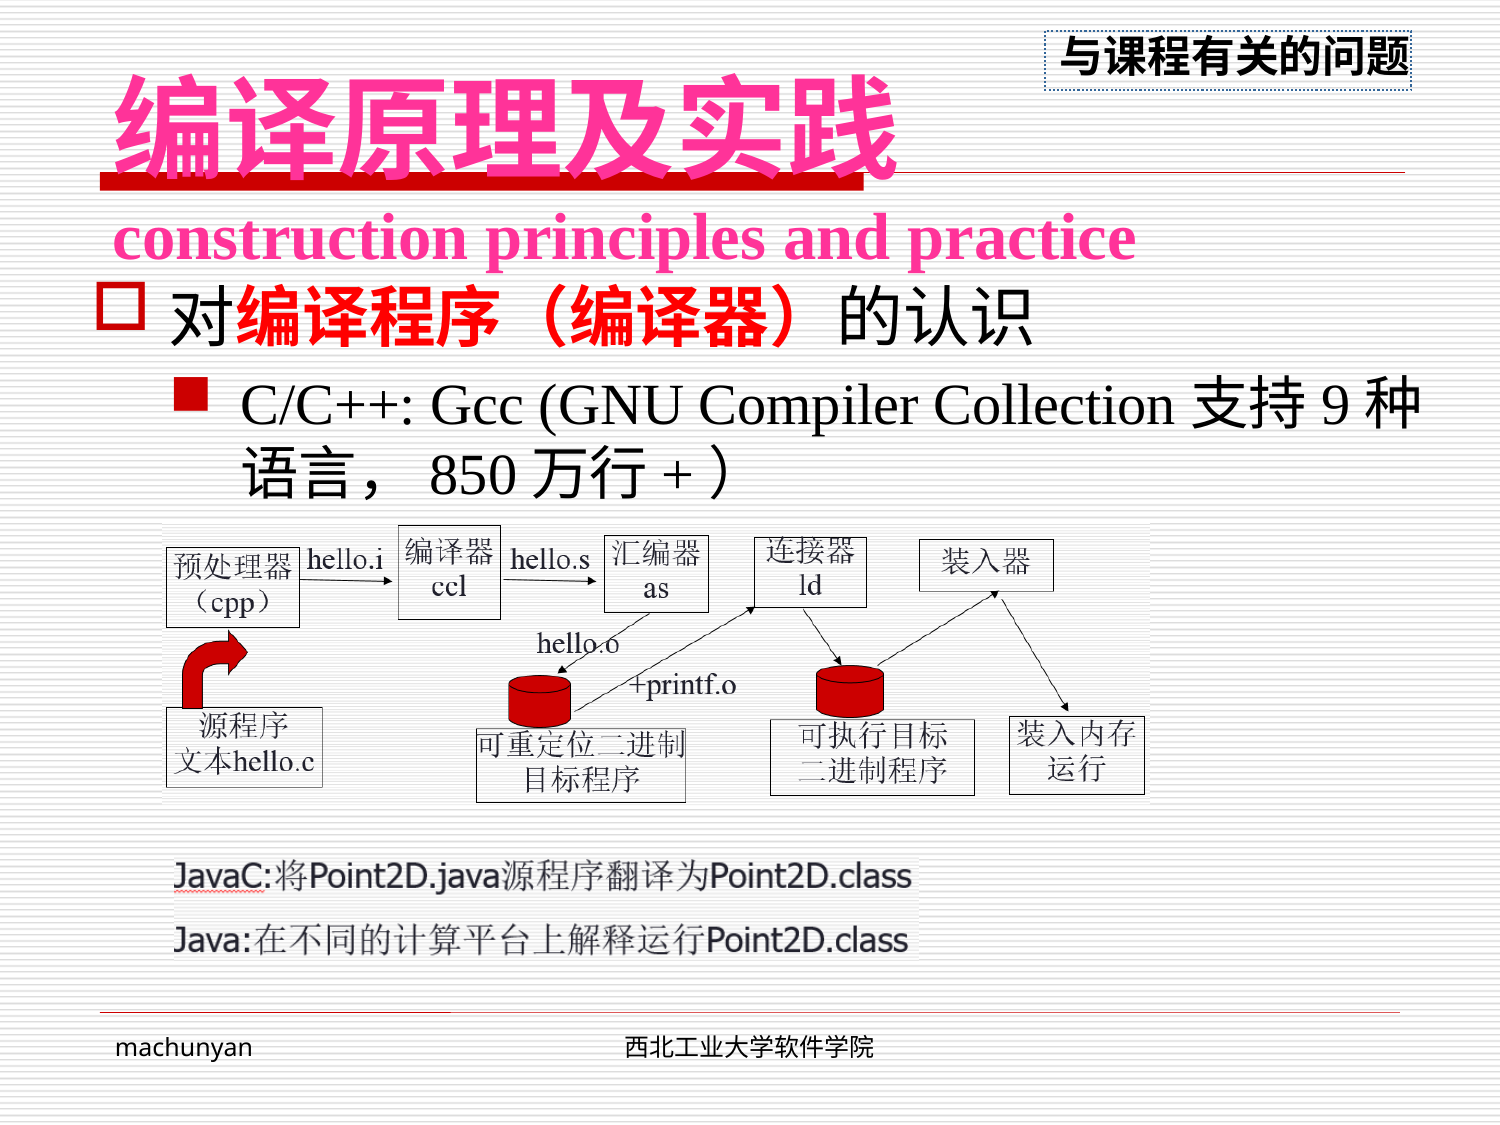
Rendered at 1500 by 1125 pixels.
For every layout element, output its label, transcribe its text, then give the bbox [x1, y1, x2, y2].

text_box 编译原理及实践 construction principles and practice [66, 78, 1500, 280]
slide_number machunyan [99, 1024, 426, 1103]
slide_number [1074, 1024, 1401, 1103]
list 对编译程序（编译器）的认识 C/C++: Gcc (GNU Compiler Collection支持9种语言，850万行+） Java: JavaC+Java [76, 280, 1449, 539]
footer 西北工业大学软件学院 [512, 1024, 988, 1103]
picture [0, 0, 1500, 1125]
